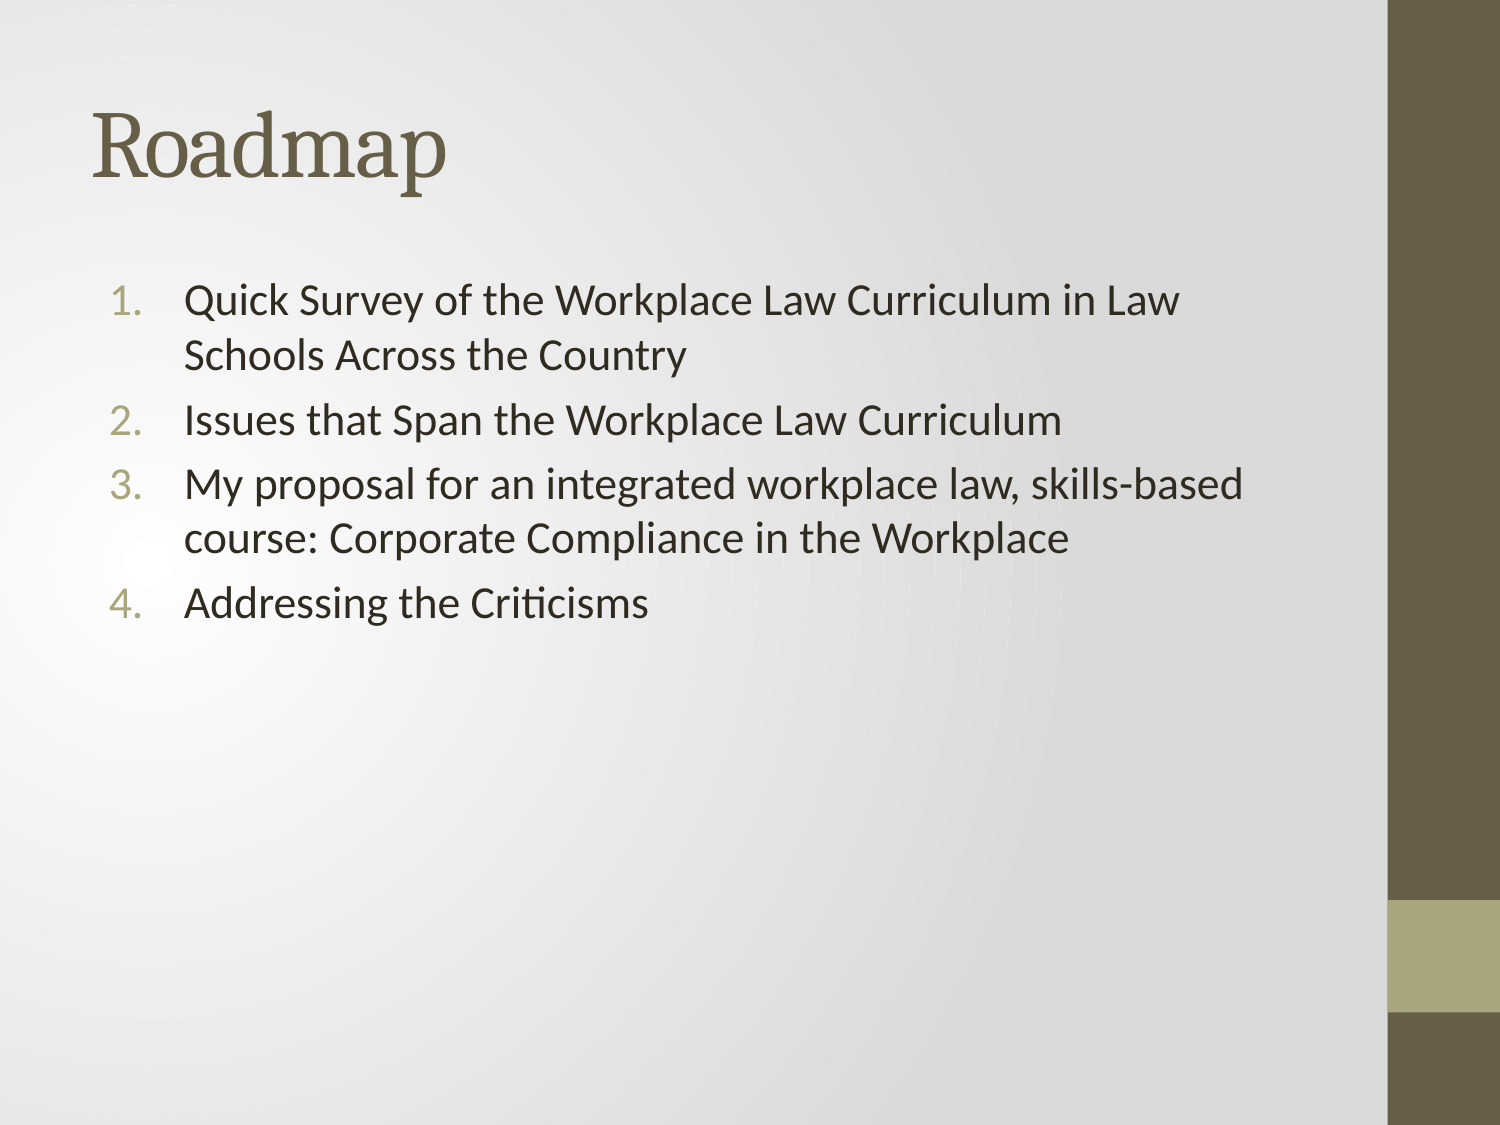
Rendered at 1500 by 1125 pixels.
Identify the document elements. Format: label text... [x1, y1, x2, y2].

list Quick Survey of the Workplace Law Curriculum in Law Schools Across the Country Issues that Span the Workplace Law Curriculum My proposal for an integrated workplace law, skills-based course: Corporate Compliance in the Workplace Addressing the Criticisms [75, 262, 1325, 1050]
title Roadmap [75, 45, 1325, 233]
